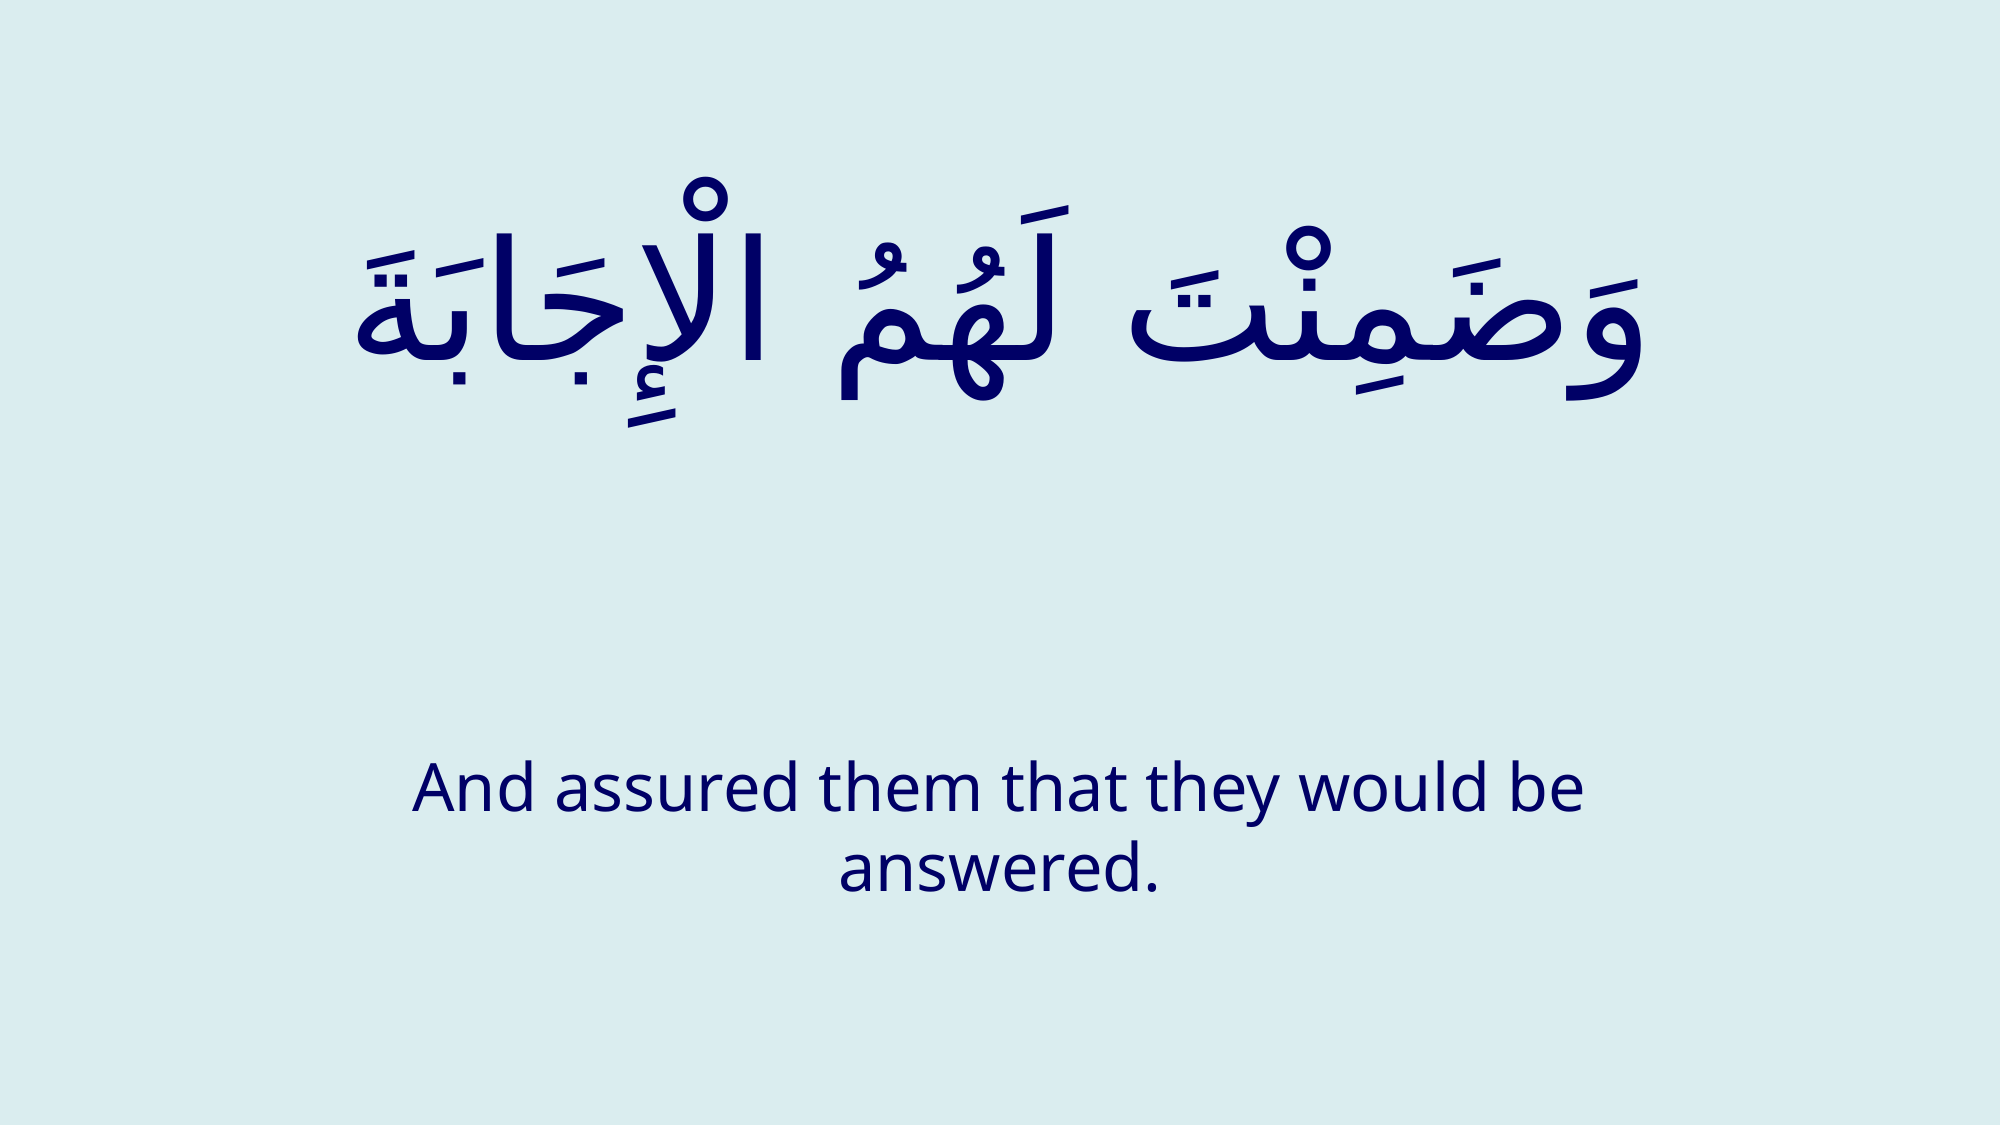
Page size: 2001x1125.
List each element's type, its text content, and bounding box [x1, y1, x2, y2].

list And assured them that they would be answered. [356, 737, 1644, 1050]
title وَضَمِنْتَ لَهُمُ الْإِجَابَةَ [0, 200, 2000, 388]
